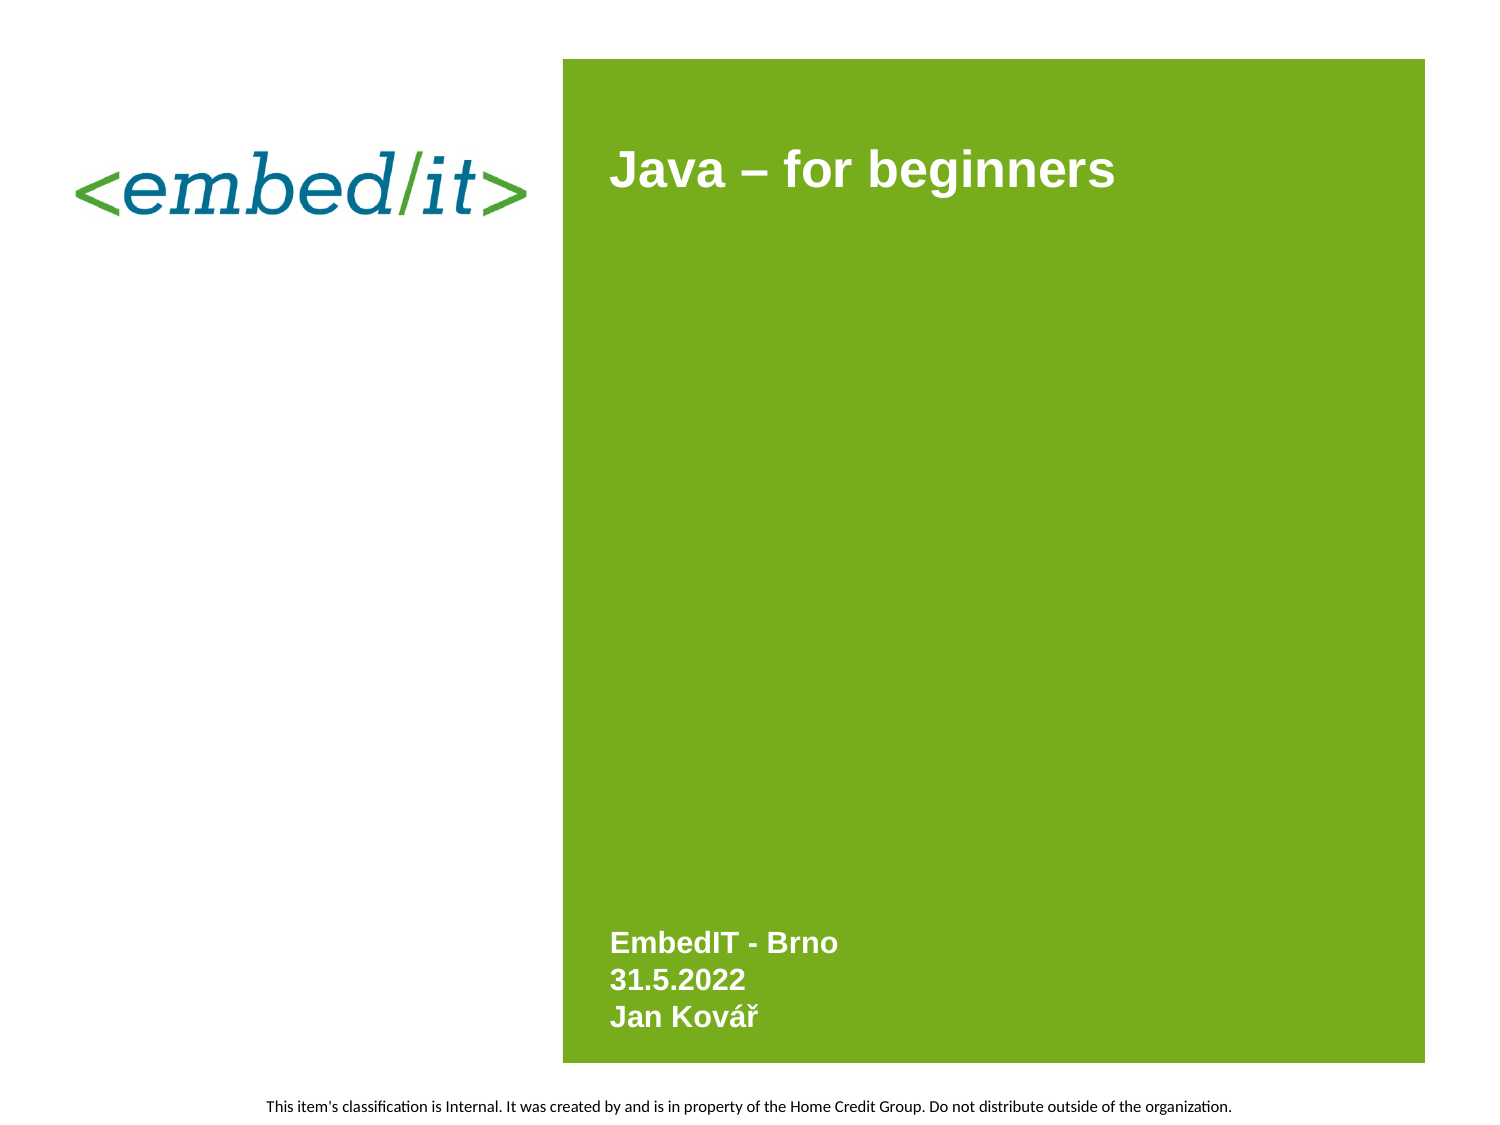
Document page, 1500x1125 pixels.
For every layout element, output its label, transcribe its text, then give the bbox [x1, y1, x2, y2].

title Java – for beginners [562, 59, 1425, 905]
picture [75, 150, 527, 217]
subtitle EmbedIT - Brno 31.5.2022 Jan Kovář [562, 905, 1426, 1063]
